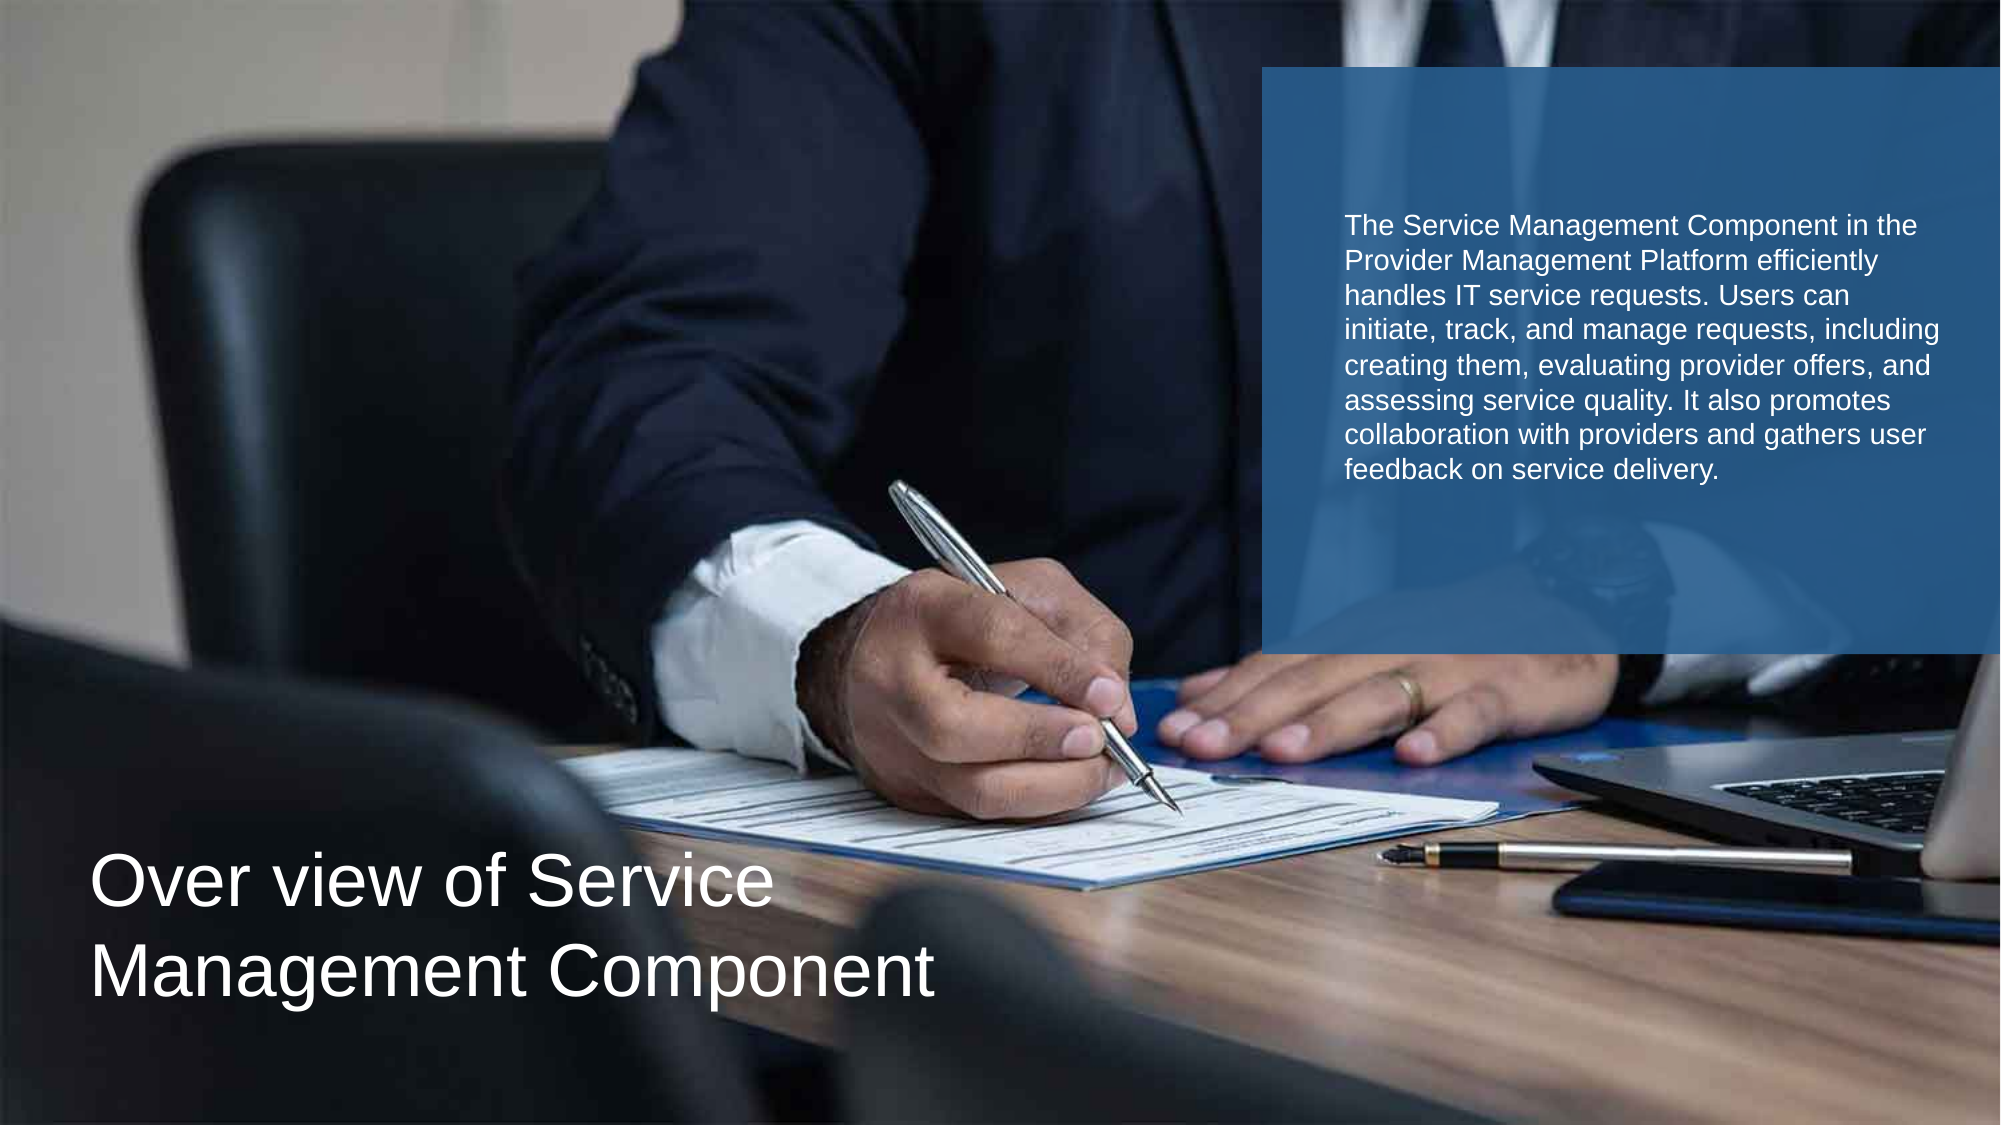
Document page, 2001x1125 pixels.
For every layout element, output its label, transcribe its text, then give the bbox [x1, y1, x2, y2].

picture [0, 0, 2001, 1125]
text_box [1261, 66, 2000, 655]
text_box Over view of Service Management Component [83, 831, 972, 1012]
text_box The Service Management Component in the Provider Management Platform efficiently handles IT service requests. Users can initiate, track, and manage requests, including creating them, evaluating provider offers, and assessing service quality. It also promotes collaboration with providers and gathers user feedback on service delivery. [1329, 198, 1959, 493]
